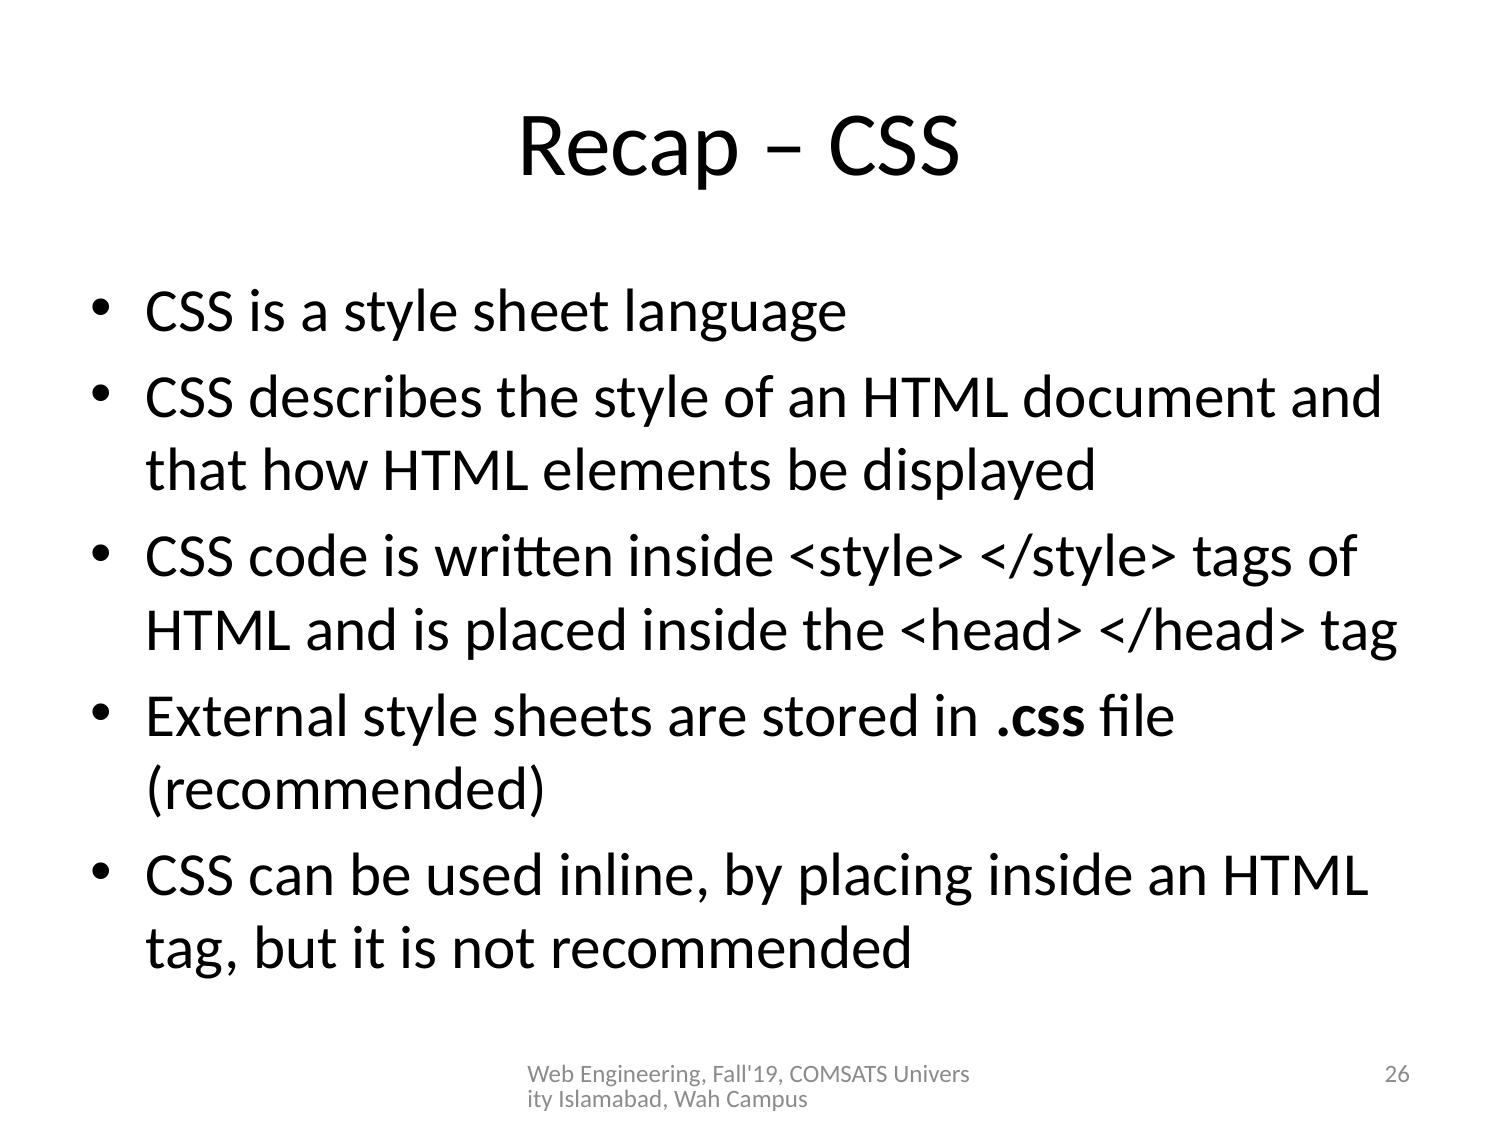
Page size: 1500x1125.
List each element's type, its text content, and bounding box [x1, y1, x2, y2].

title Recap – CSS [75, 45, 1425, 233]
list CSS is a style sheet language CSS describes the style of an HTML document and that how HTML elements be displayed CSS code is written inside <style> </style> tags of HTML and is placed inside the <head> </head> tag External style sheets are stored in .css file (recommended) CSS can be used inline, by placing inside an HTML tag, but it is not recommended [75, 262, 1425, 1005]
footer Web Engineering, Fall'19, COMSATS University Islamabad, Wah Campus [512, 1042, 988, 1103]
slide_number 26 [1074, 1042, 1425, 1103]
